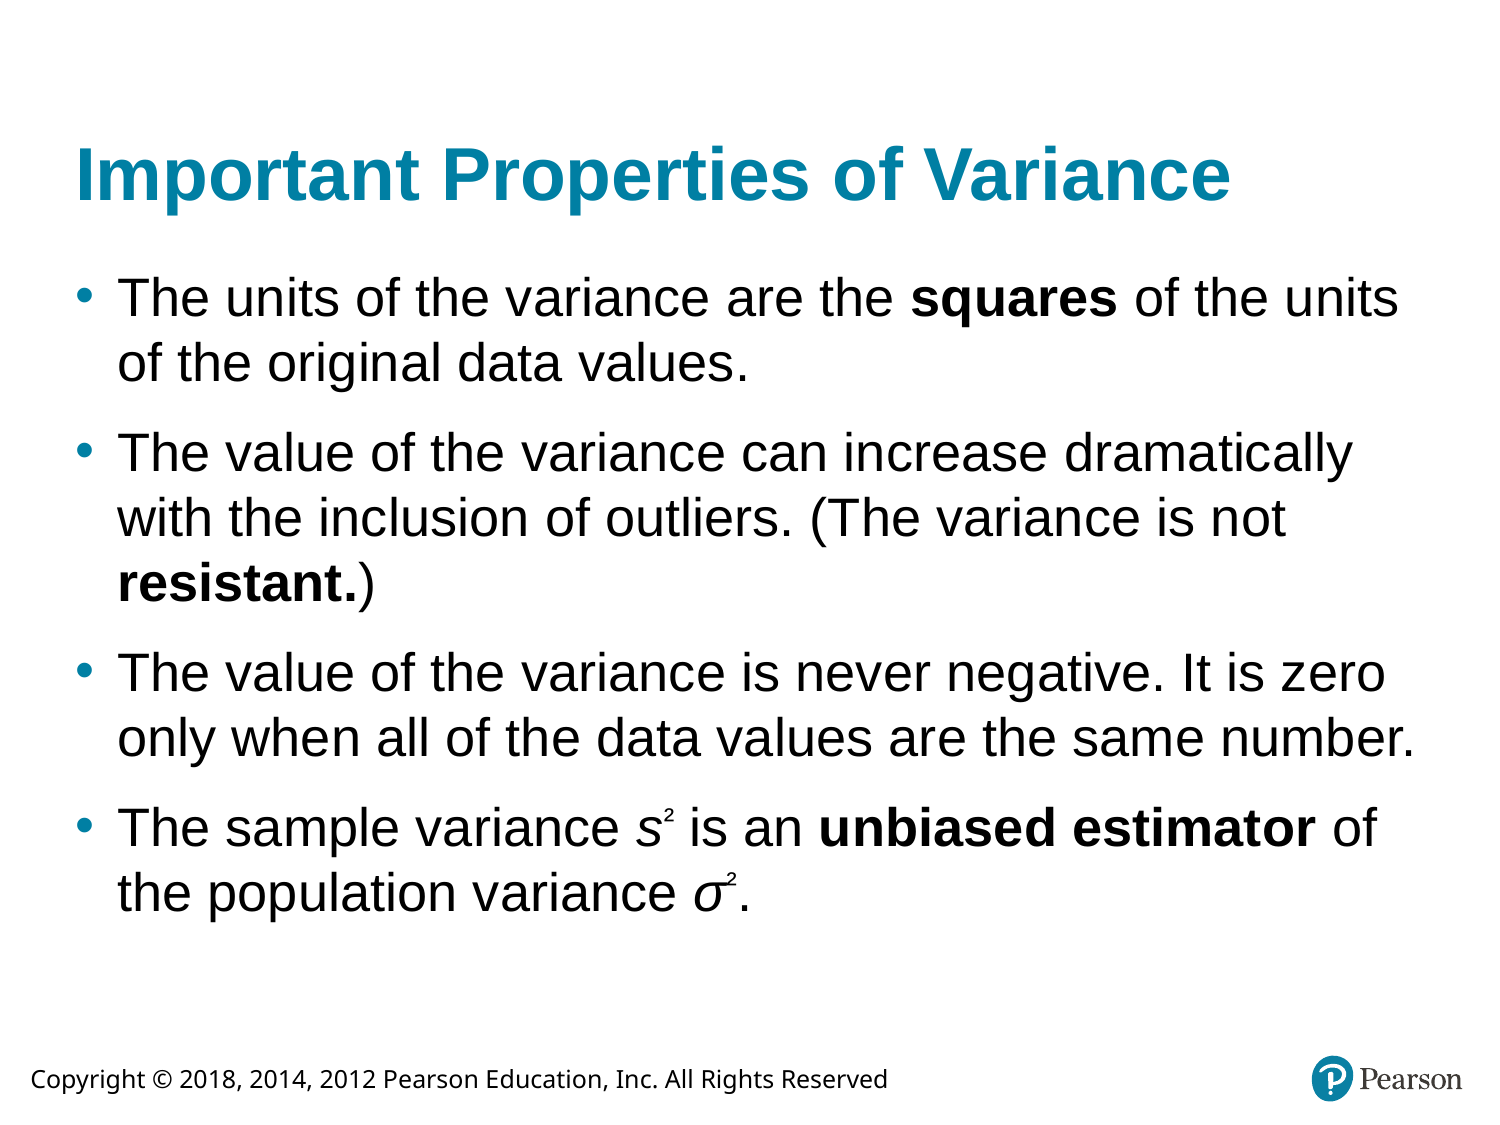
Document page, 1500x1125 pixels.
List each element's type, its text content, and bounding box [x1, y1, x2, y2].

list The units of the variance are the squares of the units of the original data values. The value of the variance can increase dramatically with the inclusion of outliers. (The variance is not resistant.) The value of the variance is never negative. It is zero only when all of the data values are the same number. The sample variance s² is an unbiased estimator of the population variance σ². [75, 262, 1425, 925]
title Important Properties of Variance [75, 35, 1425, 216]
